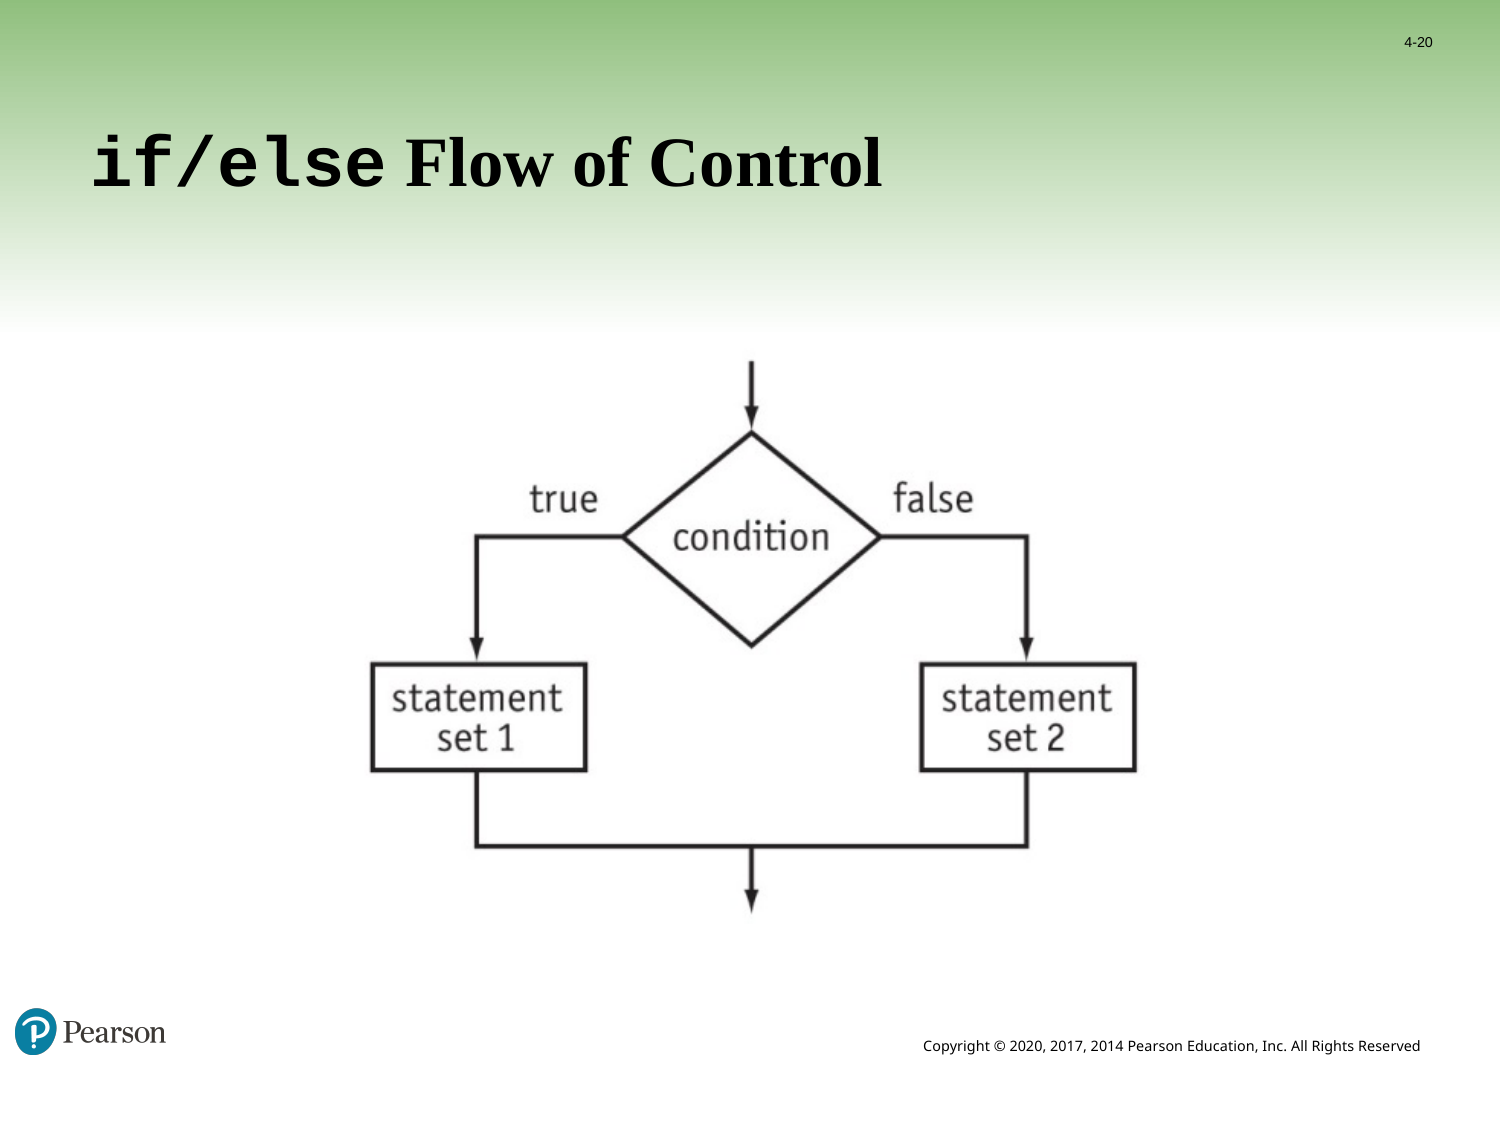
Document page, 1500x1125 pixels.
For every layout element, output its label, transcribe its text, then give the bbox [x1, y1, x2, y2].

picture [15, 1041, 26, 1055]
slide_number 4-20 [1389, 18, 1480, 49]
picture [41, 1008, 166, 1055]
picture [315, 337, 1195, 936]
picture [23, 1017, 49, 1042]
picture [15, 1008, 30, 1024]
title if/else Flow of Control [75, 35, 1425, 216]
